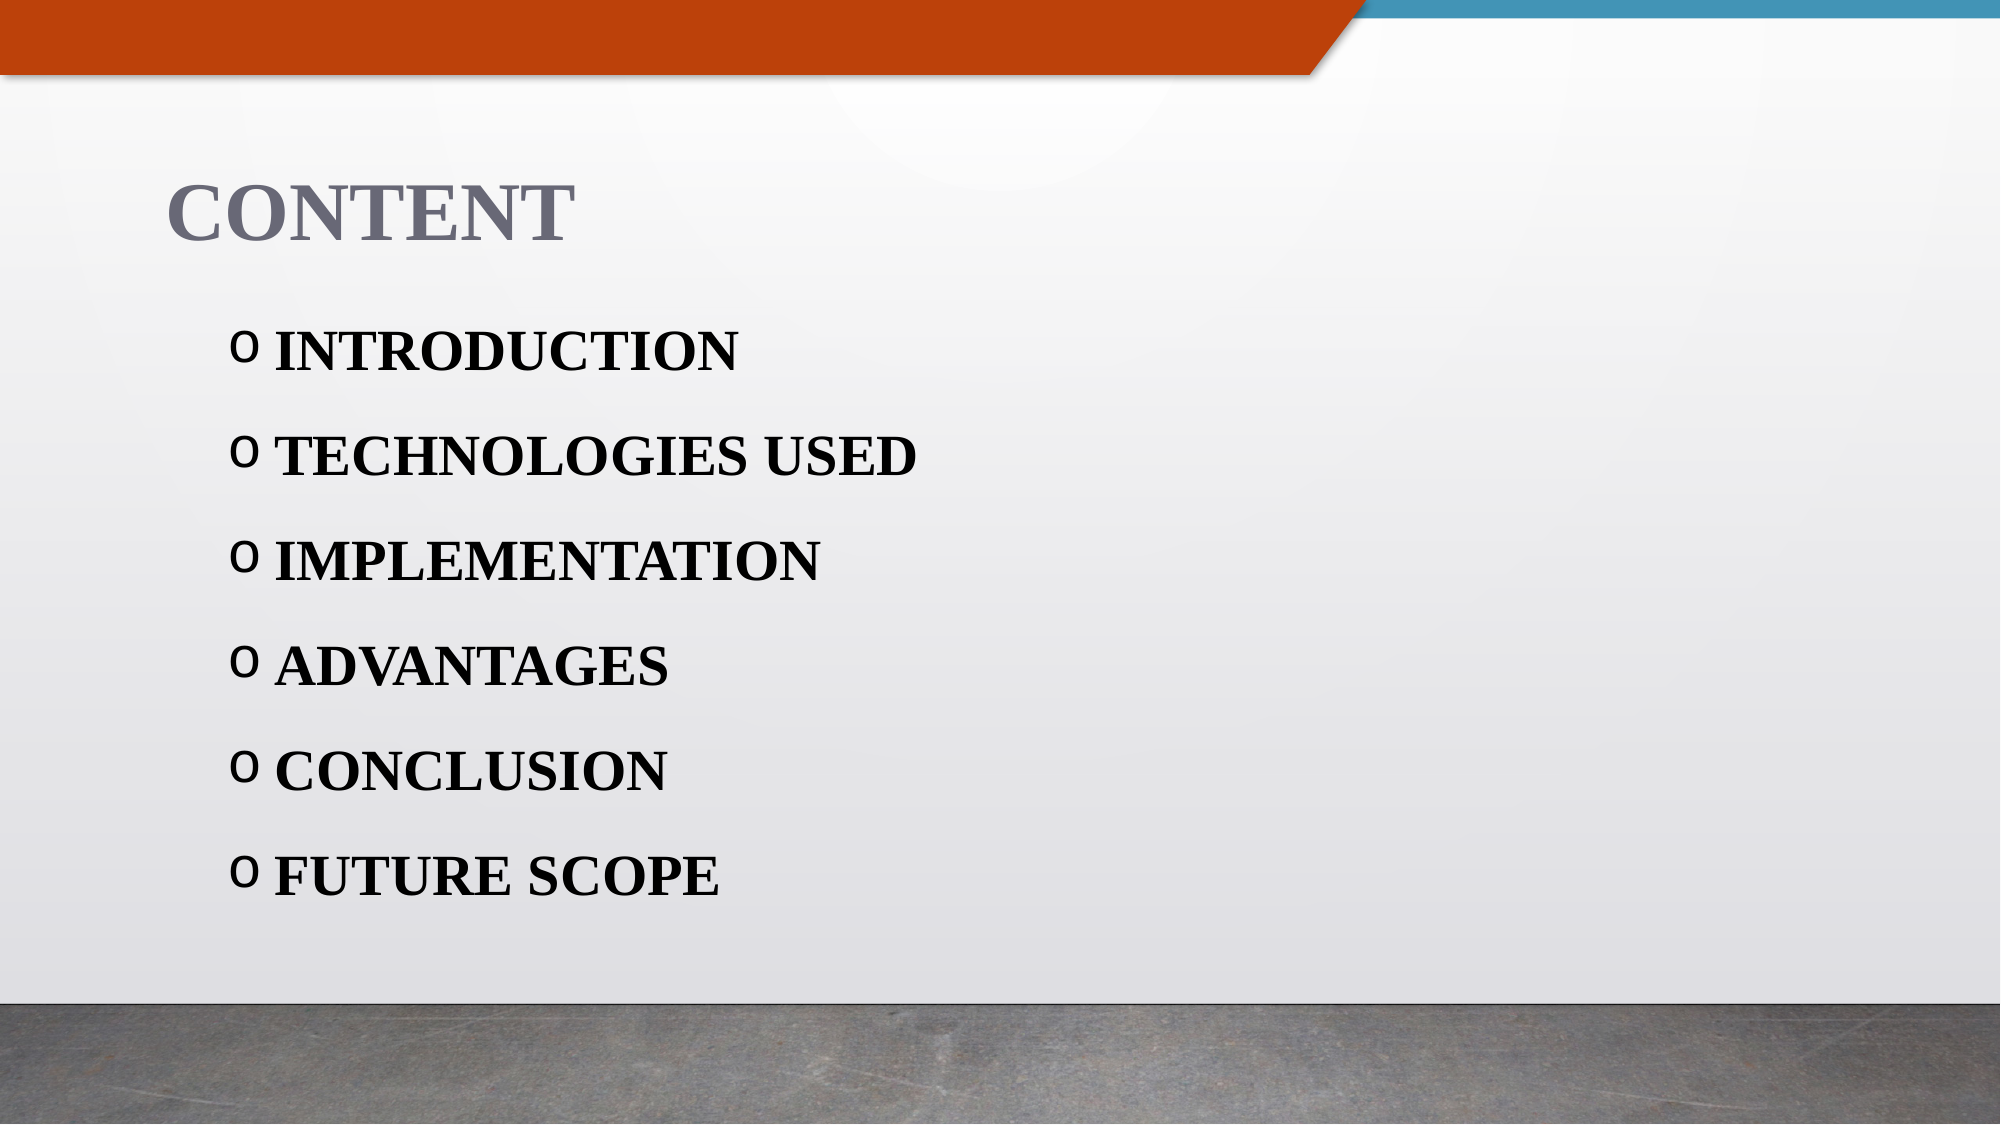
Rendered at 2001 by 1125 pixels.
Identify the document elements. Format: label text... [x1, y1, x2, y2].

title CONTENT [150, 149, 1923, 267]
picture [0, 1004, 2000, 1124]
text_box INTRODUCTION TECHNOLOGIES USED IMPLEMENTATION ADVANTAGES CONCLUSION FUTURE SCOPE [212, 270, 1193, 1020]
